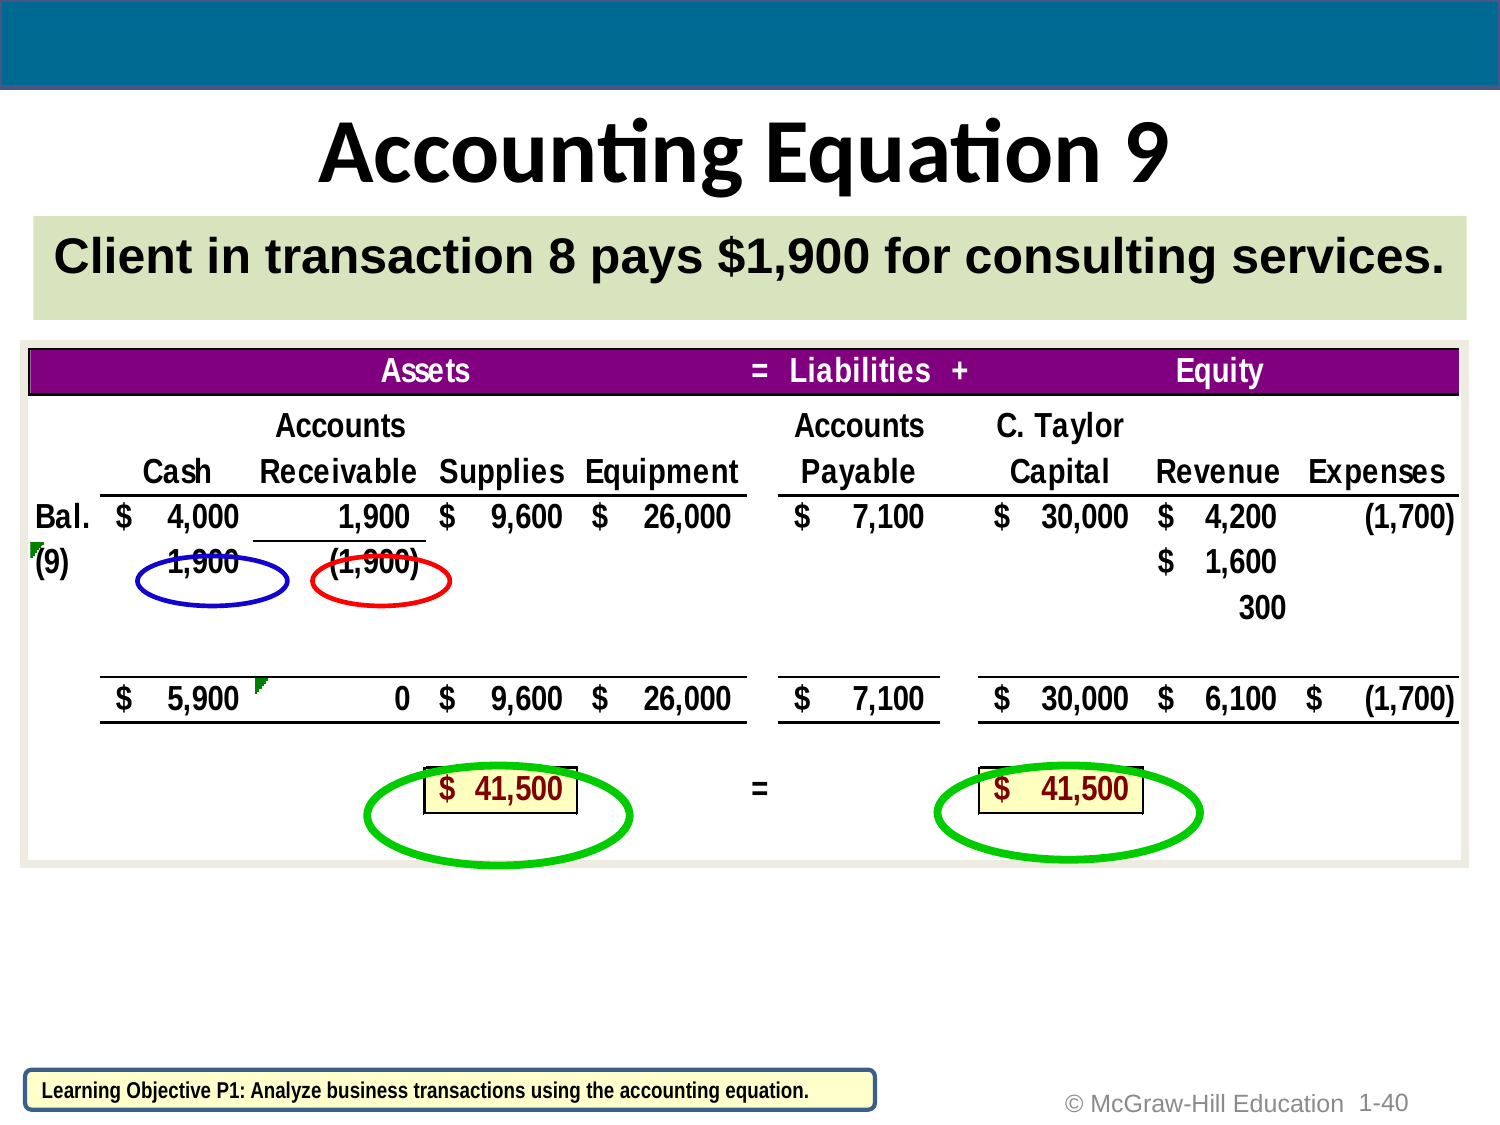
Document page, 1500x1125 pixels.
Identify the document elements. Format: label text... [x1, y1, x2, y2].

text_box © McGraw-Hill Education [1050, 1079, 1407, 1121]
text_box Learning Objective P1: Analyze business transactions using the accounting equation. [24, 1069, 875, 1110]
text_box [0, 0, 1500, 88]
text_box Client in transaction 8 pays $1,900 for consulting services. [33, 216, 1467, 320]
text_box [27, 347, 1462, 860]
slide_number 1-40 [1074, 1071, 1424, 1125]
title Accounting Equation 9 [157, 88, 1332, 216]
